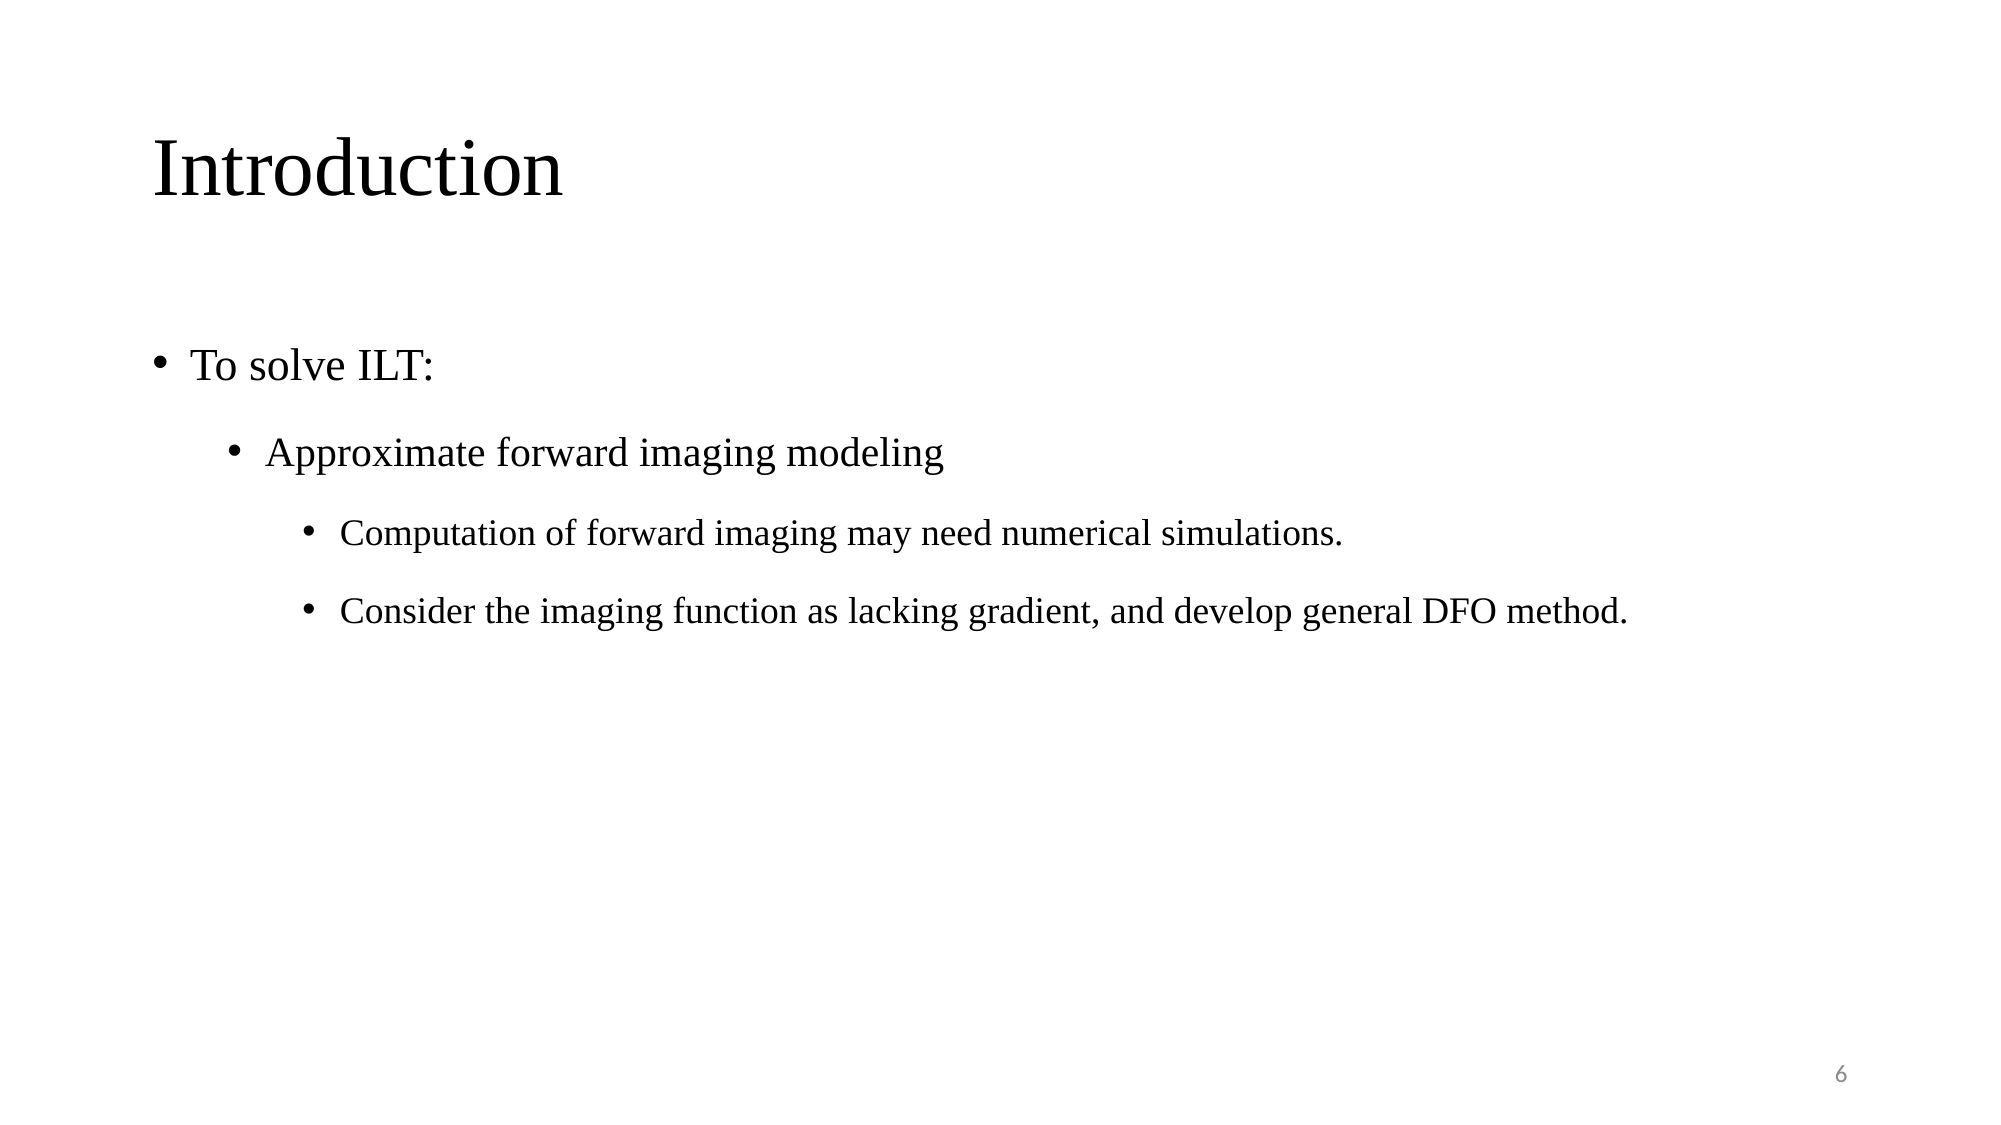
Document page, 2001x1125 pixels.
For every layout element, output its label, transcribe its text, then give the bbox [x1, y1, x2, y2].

slide_number 5 [1412, 1042, 1863, 1103]
list To solve ILT: Approximate forward imaging modeling Computation of forward imaging may need numerical simulations. Consider the imaging function as lacking gradient, and develop general DFO method. [137, 299, 1863, 1043]
title Introduction [137, 59, 1863, 278]
